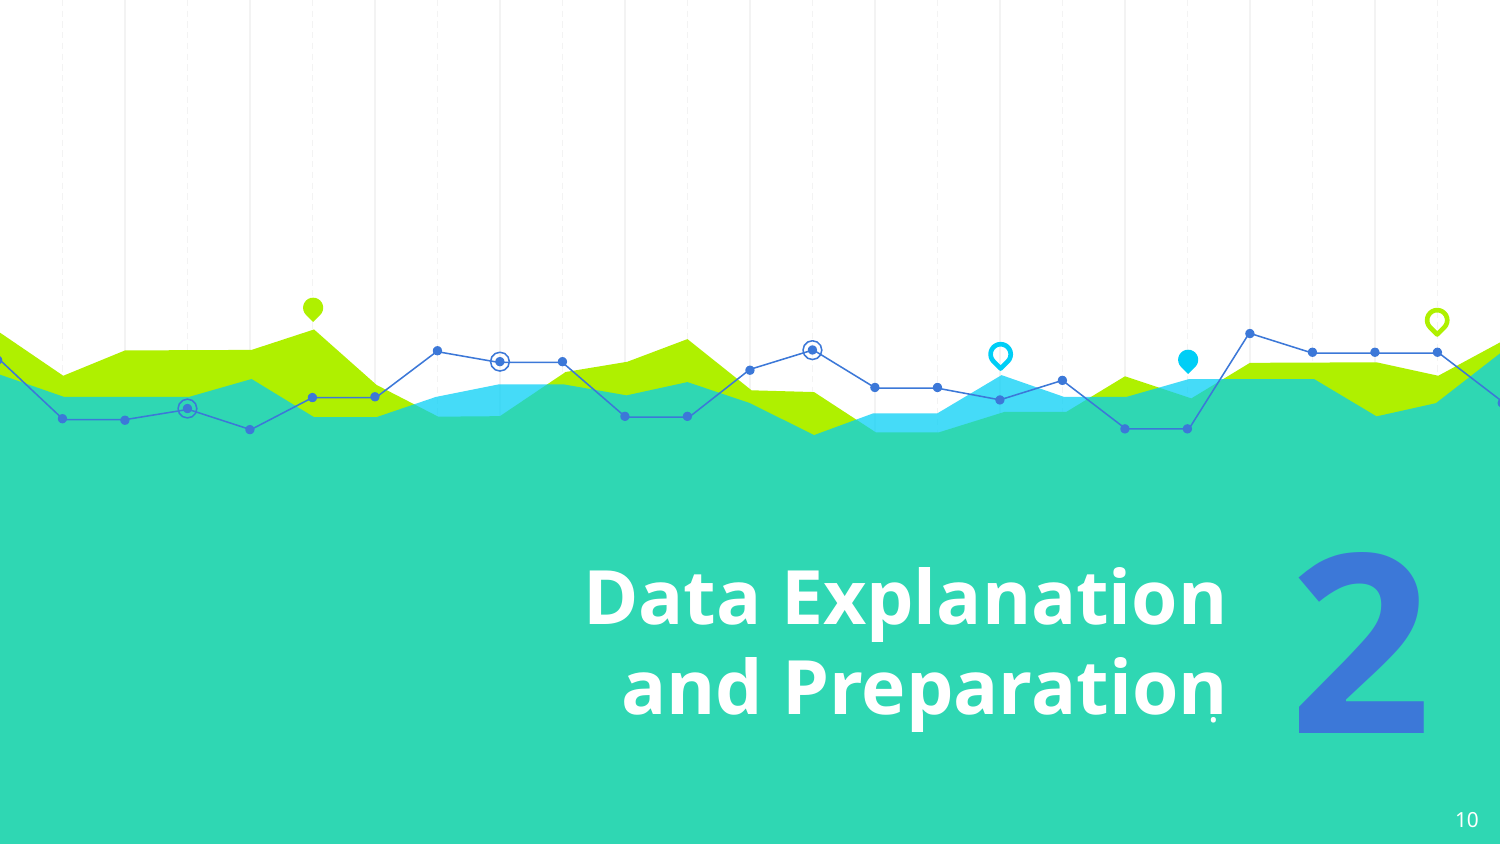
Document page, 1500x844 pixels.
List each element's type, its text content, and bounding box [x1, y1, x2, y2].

subtitle . [378, 665, 1216, 795]
title Data Explanation and Preparation [548, 540, 1244, 665]
text_box 2 [1216, 600, 1500, 799]
slide_number 10 [1403, 791, 1494, 844]
